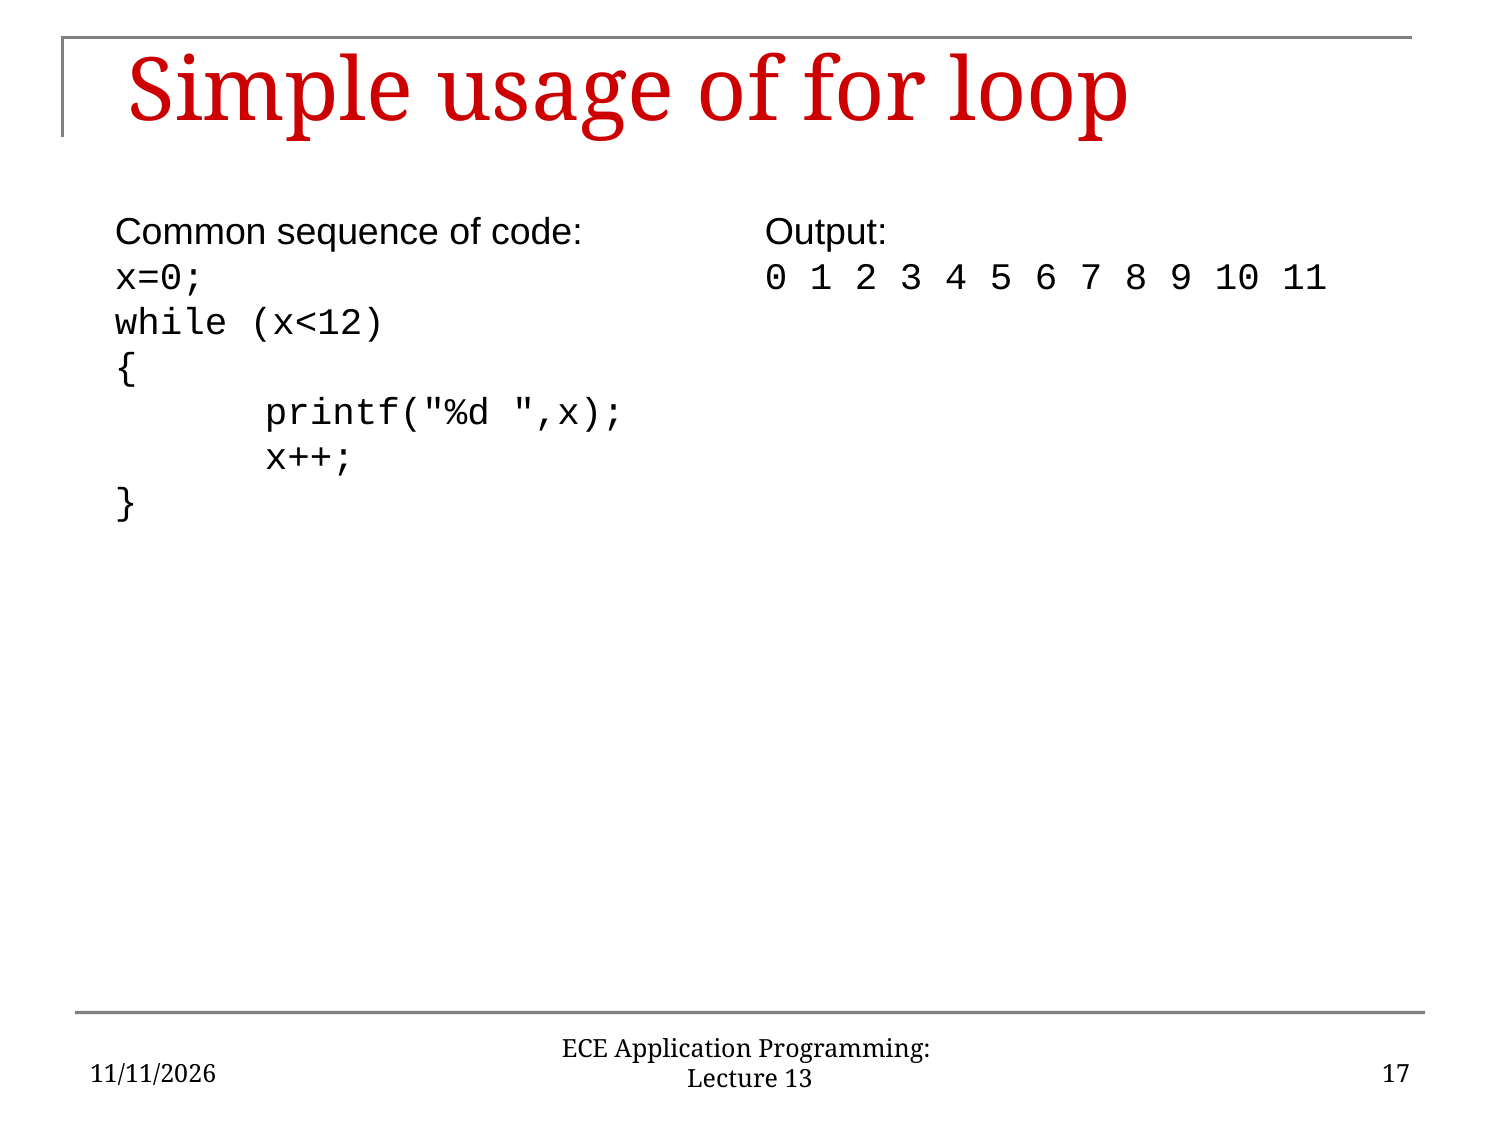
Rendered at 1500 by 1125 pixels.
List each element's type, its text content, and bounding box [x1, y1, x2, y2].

text_box Common sequence of code: x=0; while (x<12) { printf("%d ",x); x++; } [99, 199, 750, 530]
text_box Output: 0 1 2 3 4 5 6 7 8 9 10 11 [749, 199, 1425, 305]
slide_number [74, 1023, 426, 1100]
slide_number 17 [1074, 1023, 1426, 1100]
title Simple usage of for loop [112, 24, 1388, 138]
footer ECE Application Programming: Lecture 13 [512, 1024, 988, 1101]
